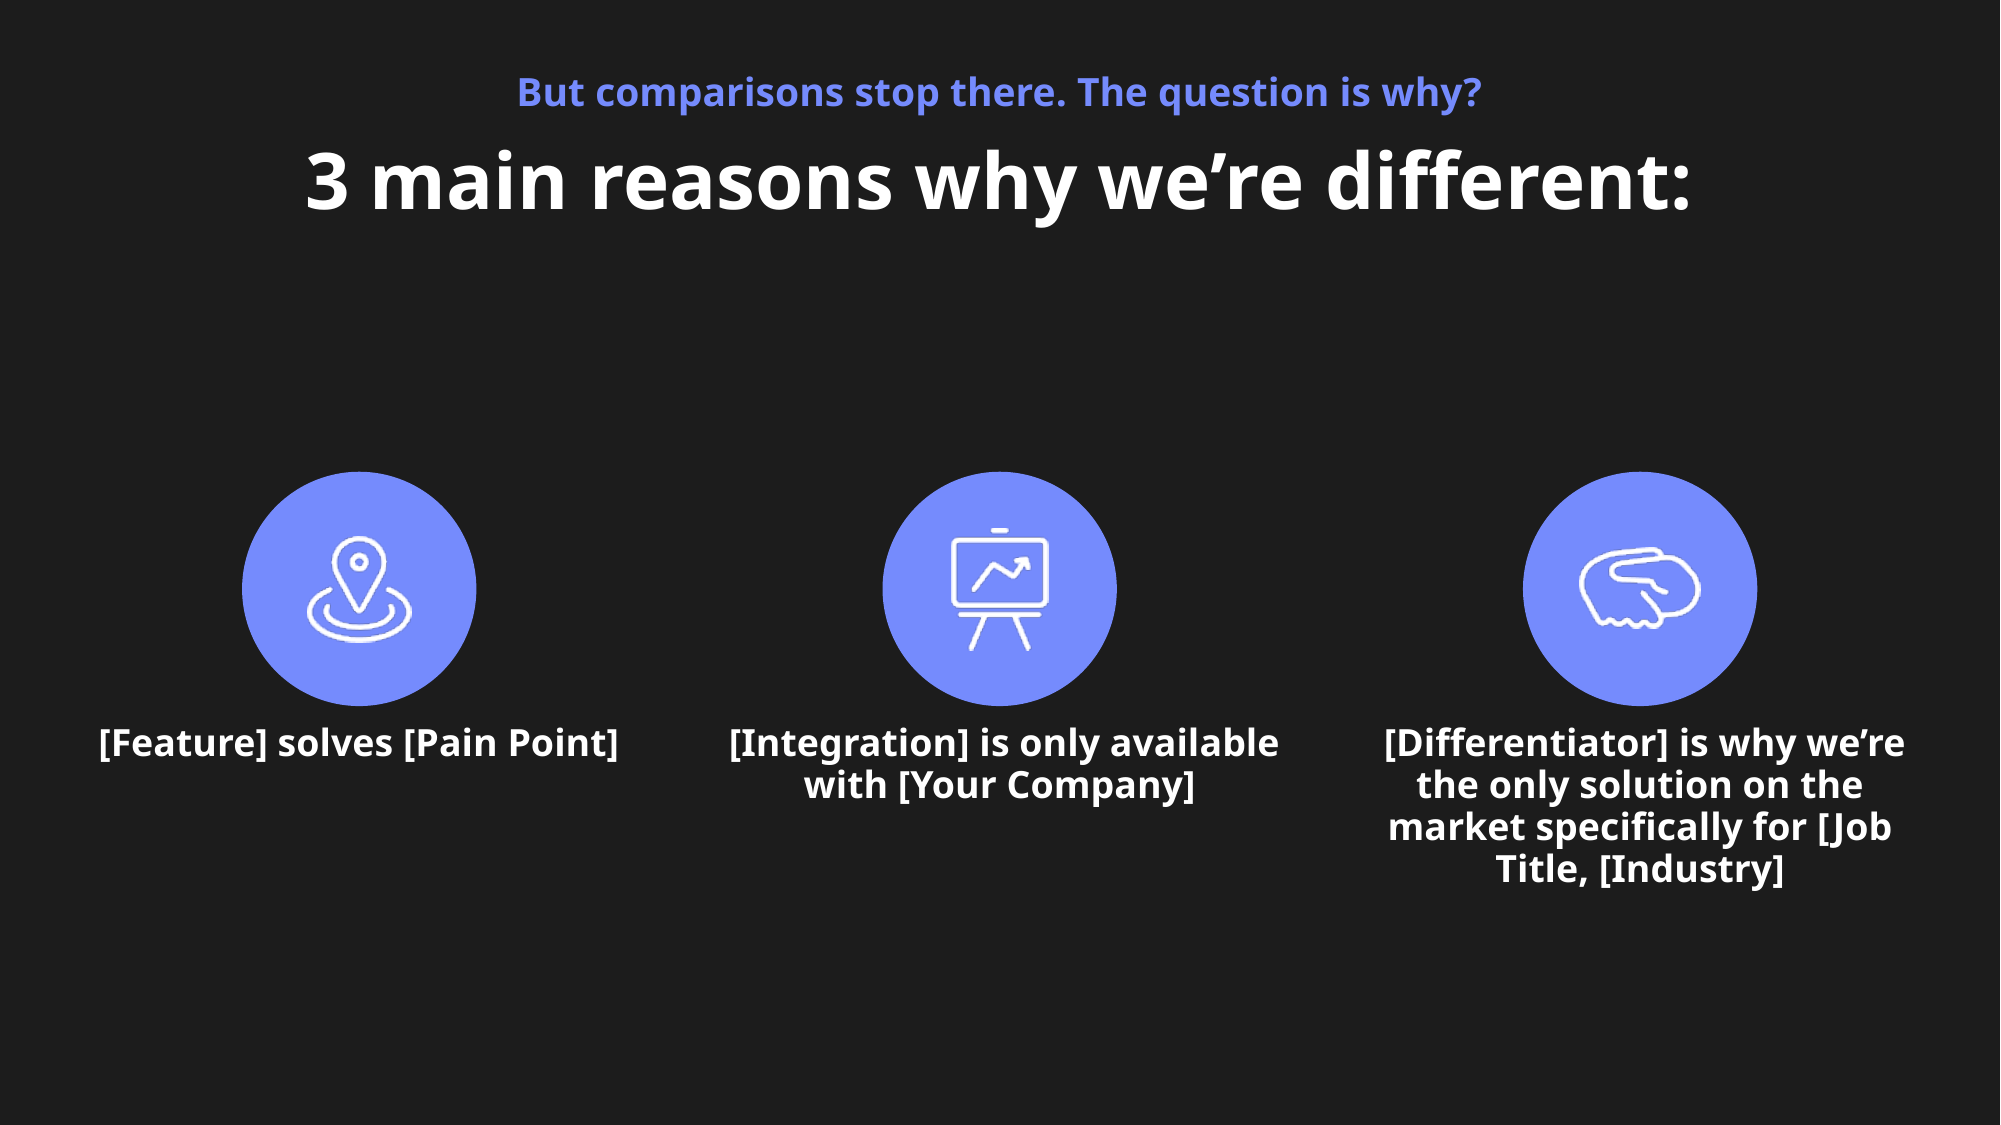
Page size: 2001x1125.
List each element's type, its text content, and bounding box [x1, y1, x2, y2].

text_box But comparisons stop there. The question is why? [0, 70, 2000, 115]
picture [306, 536, 412, 644]
text_box [Feature] solves [Pain Point] [81, 722, 637, 765]
text_box [882, 471, 1117, 707]
text_box [242, 471, 477, 707]
text_box [Differentiator] is why we’re the only solution on the market specifically for [Job Title, [Industry] [1359, 722, 1922, 891]
picture [951, 528, 1049, 651]
text_box 3 main reasons why we’re different: [0, 137, 2000, 225]
picture [1579, 547, 1701, 630]
text_box [1522, 471, 1758, 707]
text_box [Integration] is only available with [Your Company] [705, 722, 1294, 807]
